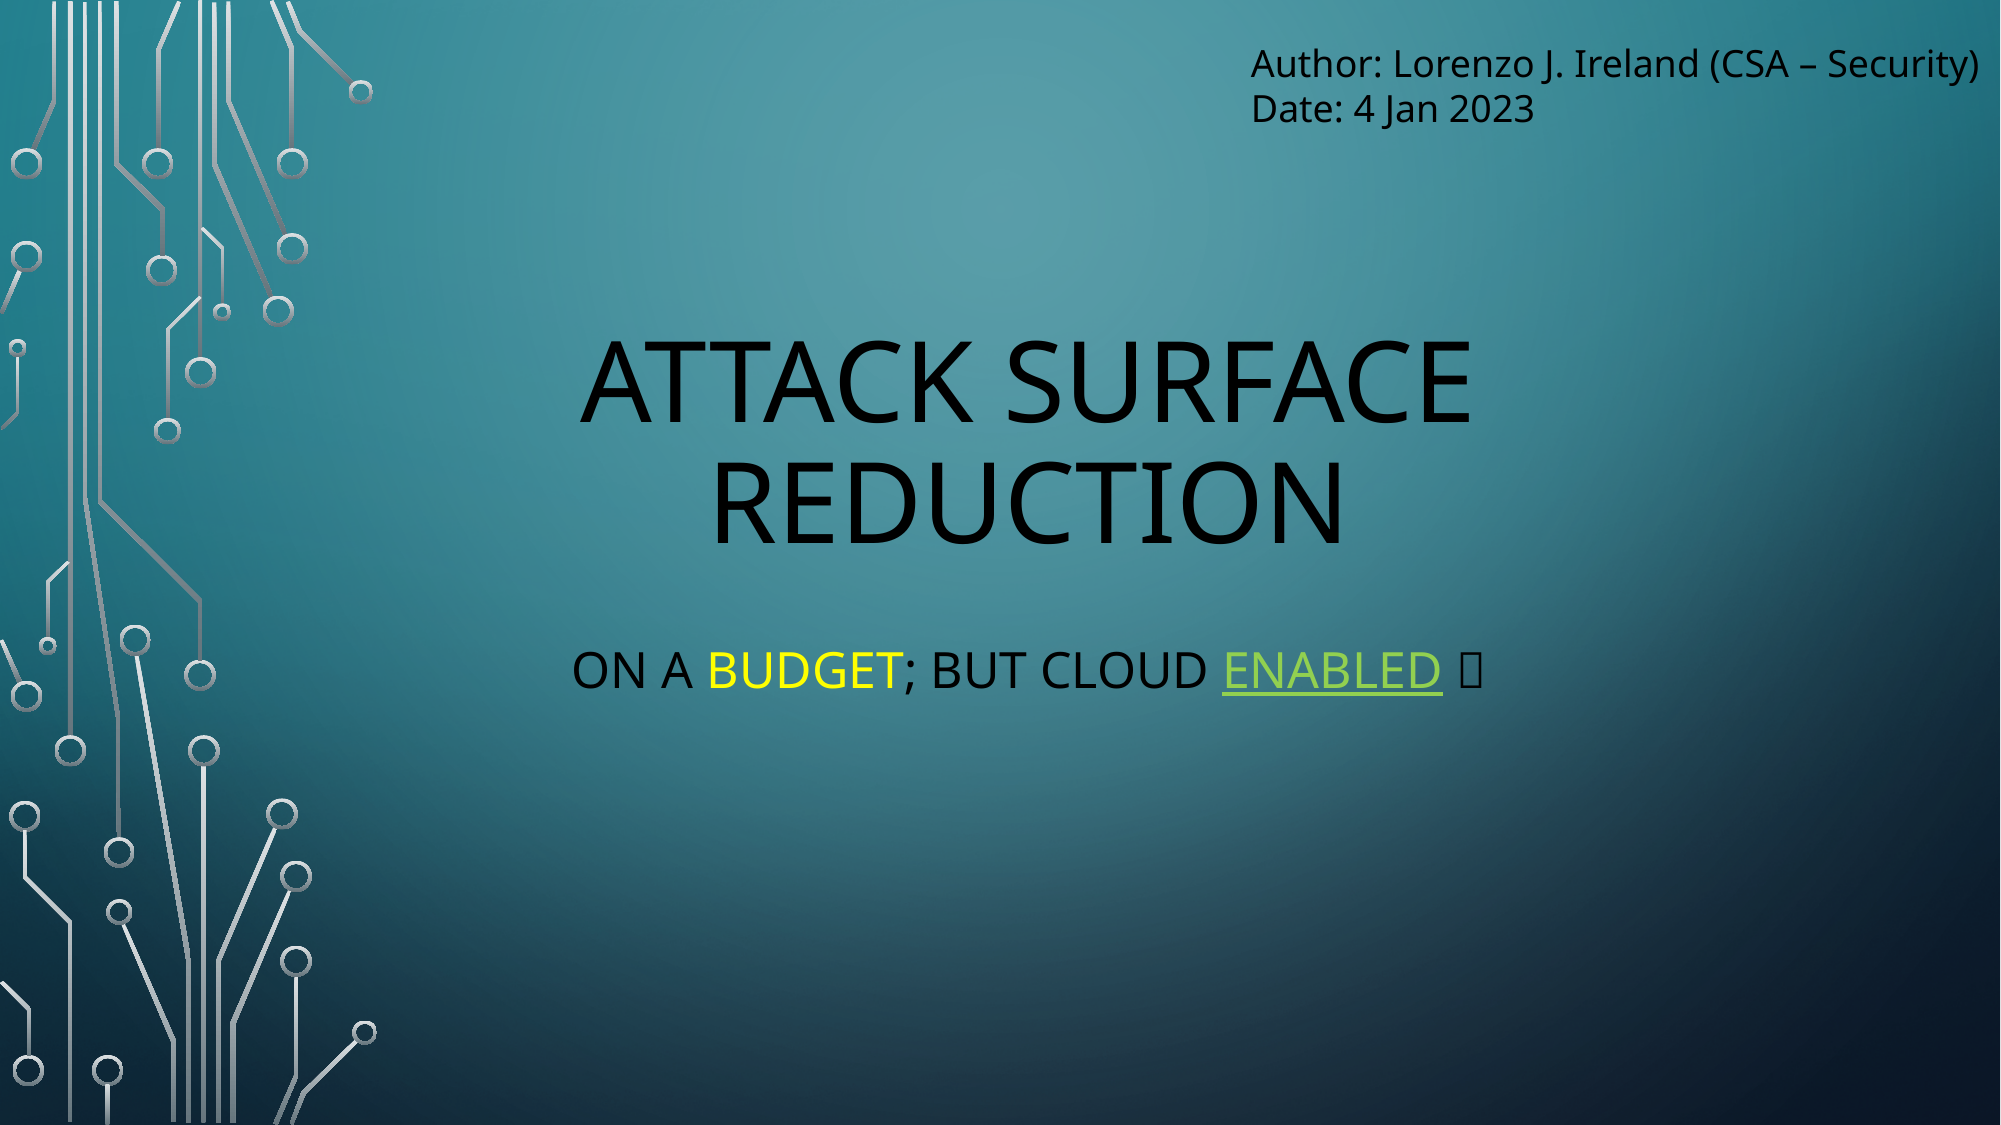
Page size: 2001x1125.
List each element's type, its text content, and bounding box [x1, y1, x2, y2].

text_box Author: Lorenzo J. Ireland (CSA – Security) Date: 4 Jan 2023 [1236, 32, 2000, 183]
title Attack surface reduction [307, 184, 1750, 576]
subtitle On a budget; But cloud enabled  [307, 618, 1750, 754]
